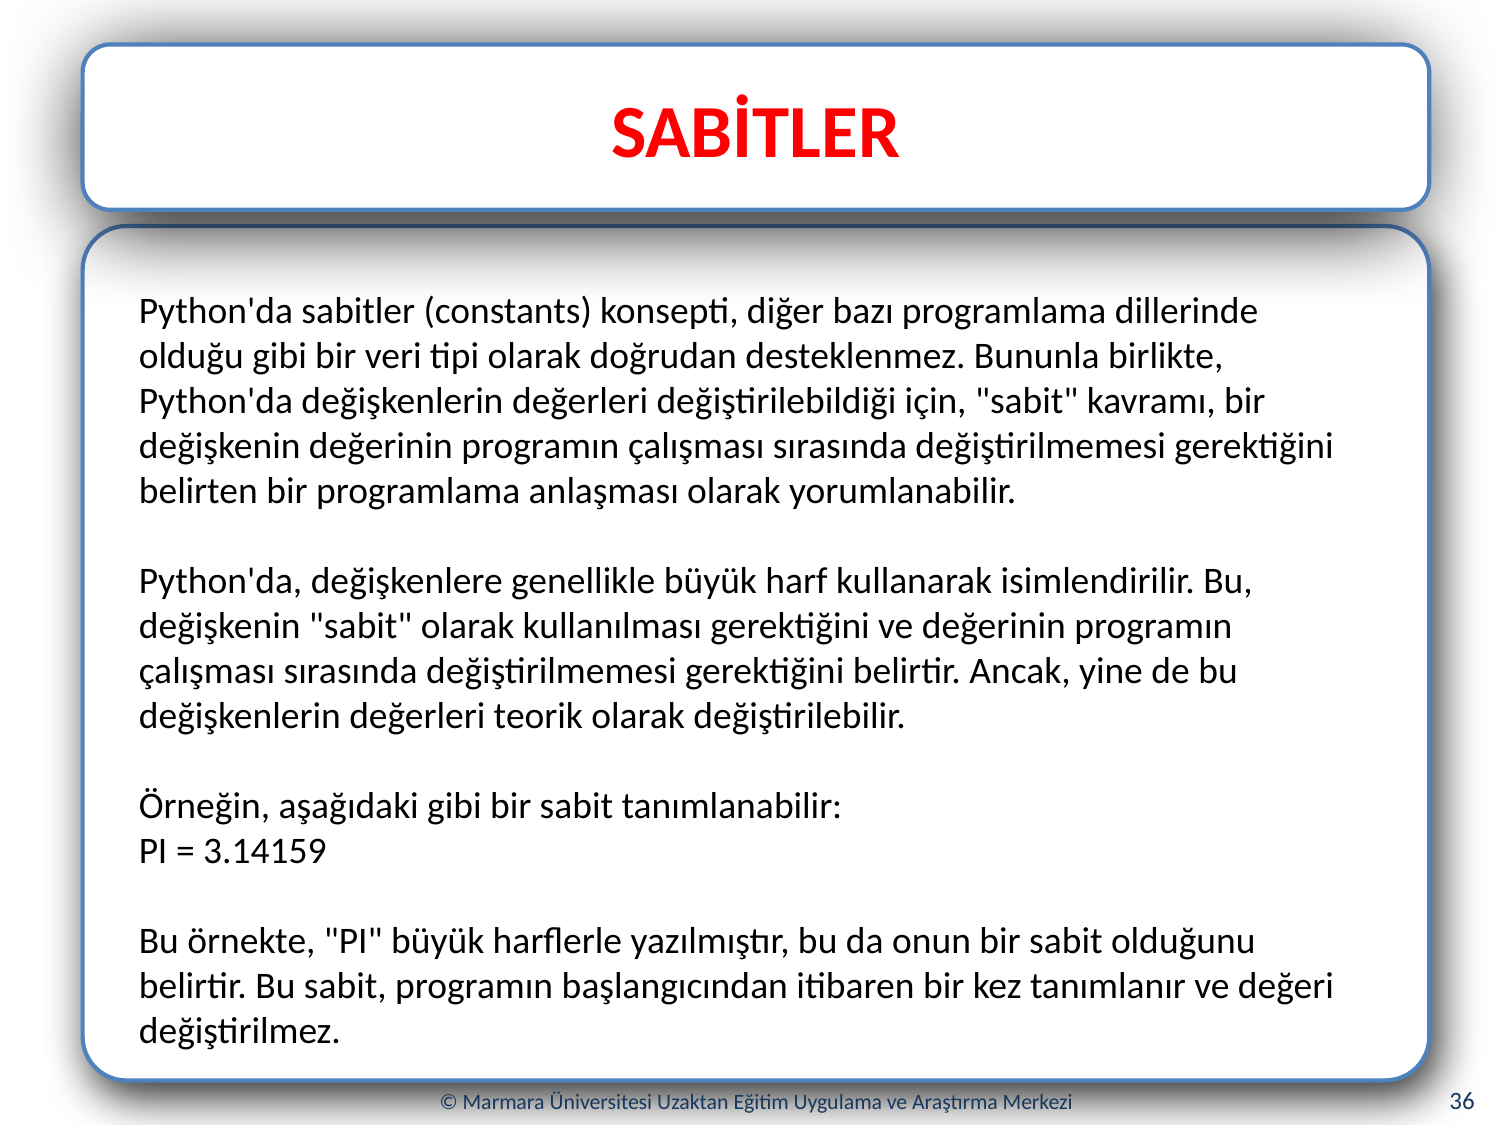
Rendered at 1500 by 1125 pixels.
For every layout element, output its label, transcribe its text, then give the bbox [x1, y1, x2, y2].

text_box [80, 273, 1432, 1083]
footer © Marmara Üniversitesi Uzaktan Eğitim Uygulama ve Araştırma Merkezi [312, 1070, 1139, 1125]
text_box SABİTLER [80, 42, 1432, 212]
text_box Python'da sabitler (constants) konsepti, diğer bazı programlama dillerinde olduğu gibi bir veri tipi olarak doğrudan desteklenmez. Bununla birlikte, Python'da değişkenlerin değerleri değiştirilebildiği için, "sabit" kavramı, bir değişkenin değerinin programın çalışması sırasında değiştirilmemesi gerektiğini belirten bir programlama anlaşması olarak yorumlanabilir. Python'da, değişkenlere genellikle büyük harf kullanarak isimlendirilir. Bu, değişkenin "sabit" olarak kullanılması gerektiğini ve değerinin programın çalışması sırasında değiştirilmemesi gerektiğini belirtir. Ancak, yine de bu değişkenlerin değerleri teorik olarak değiştirilebilir. Örneğin, aşağıdaki gibi bir sabit tanımlanabilir: PI = 3.14159 Bu örnekte, "PI" büyük harflerle yazılmıştır, bu da onun bir sabit olduğunu belirtir. Bu sabit, programın başlangıcından itibaren bir kez tanımlanır ve değeri değiştirilmez. [123, 278, 1376, 1059]
slide_number 36 [1139, 1069, 1490, 1125]
